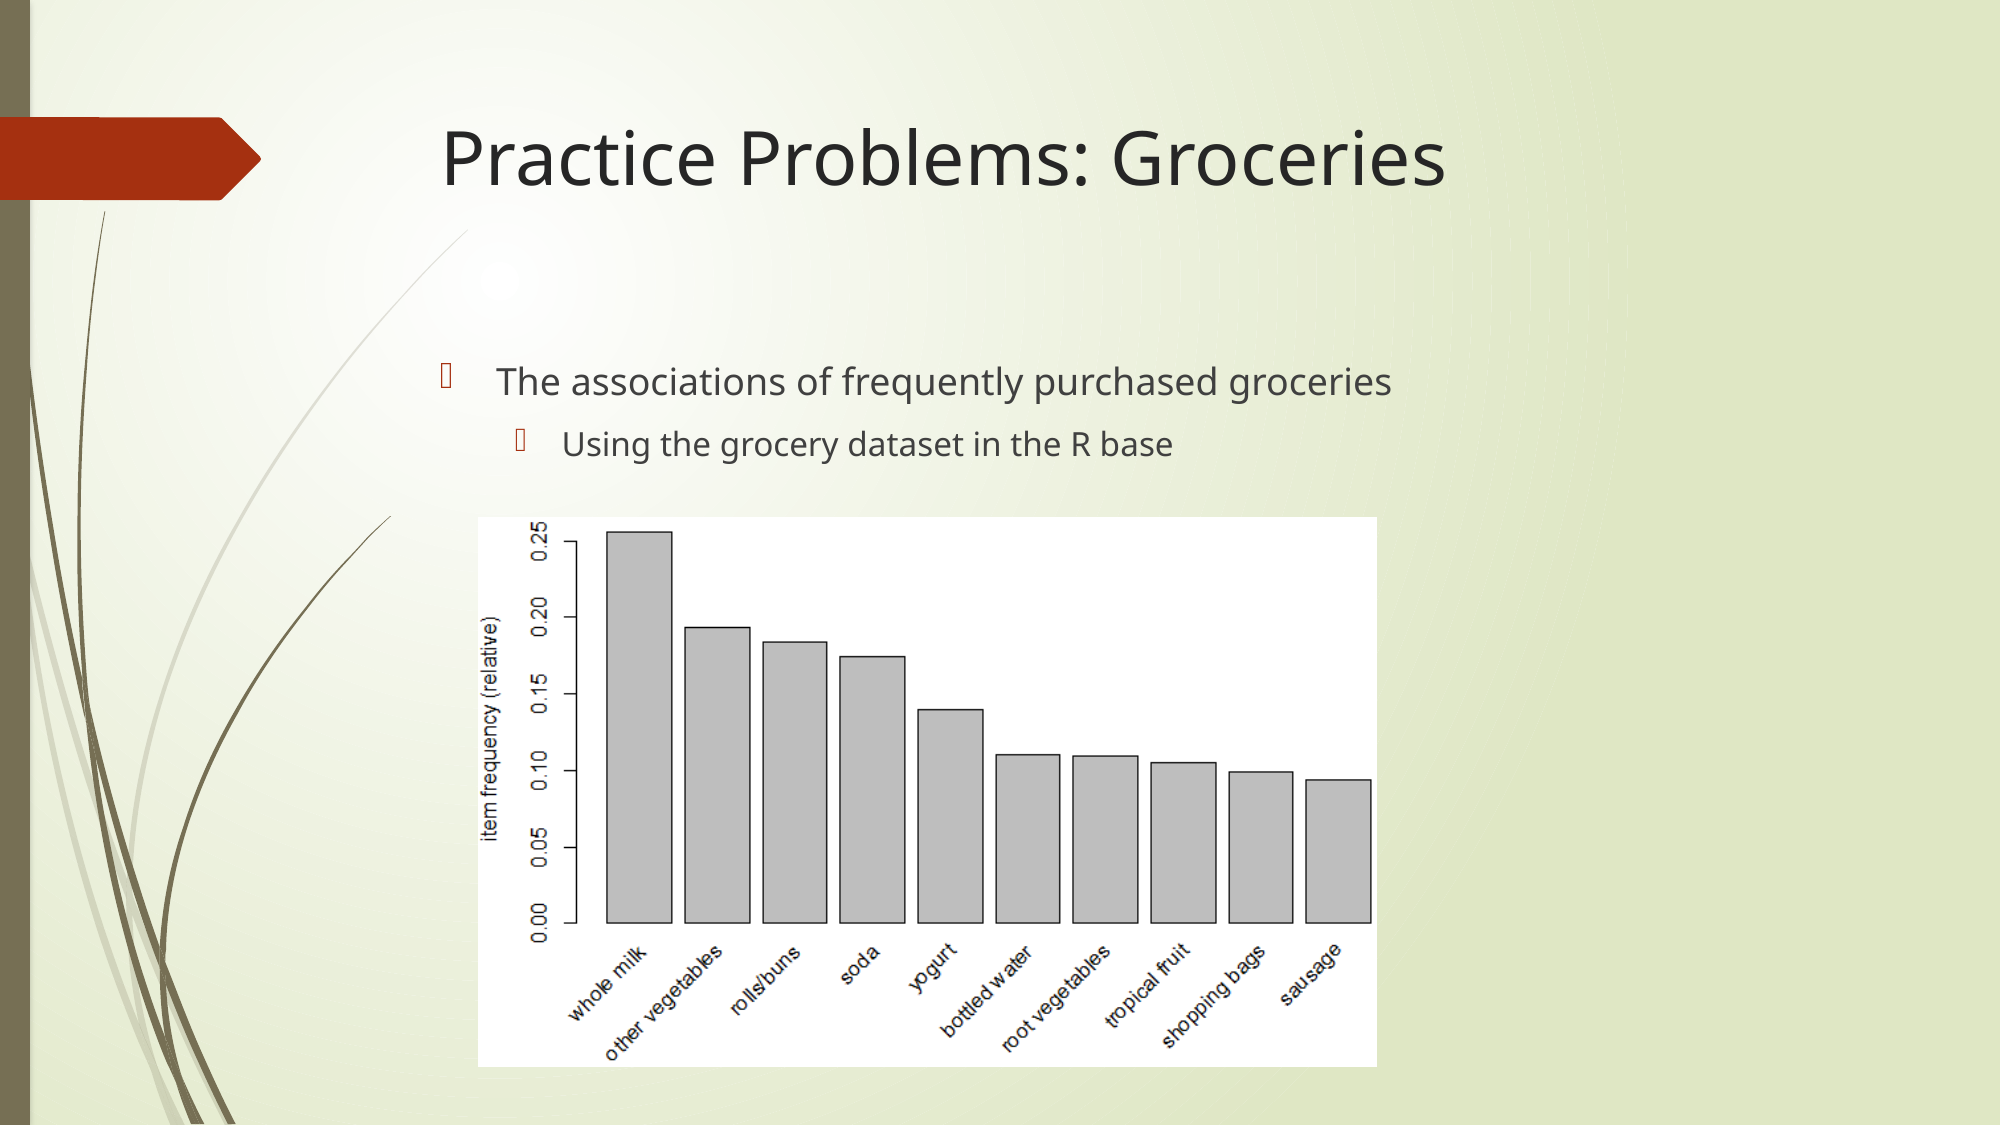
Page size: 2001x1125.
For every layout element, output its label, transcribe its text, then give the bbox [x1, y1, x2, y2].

list The associations of frequently purchased groceries Using the grocery dataset in the R base [424, 350, 1888, 970]
title Practice Problems: Groceries [425, 102, 1888, 313]
picture [478, 517, 1377, 1067]
